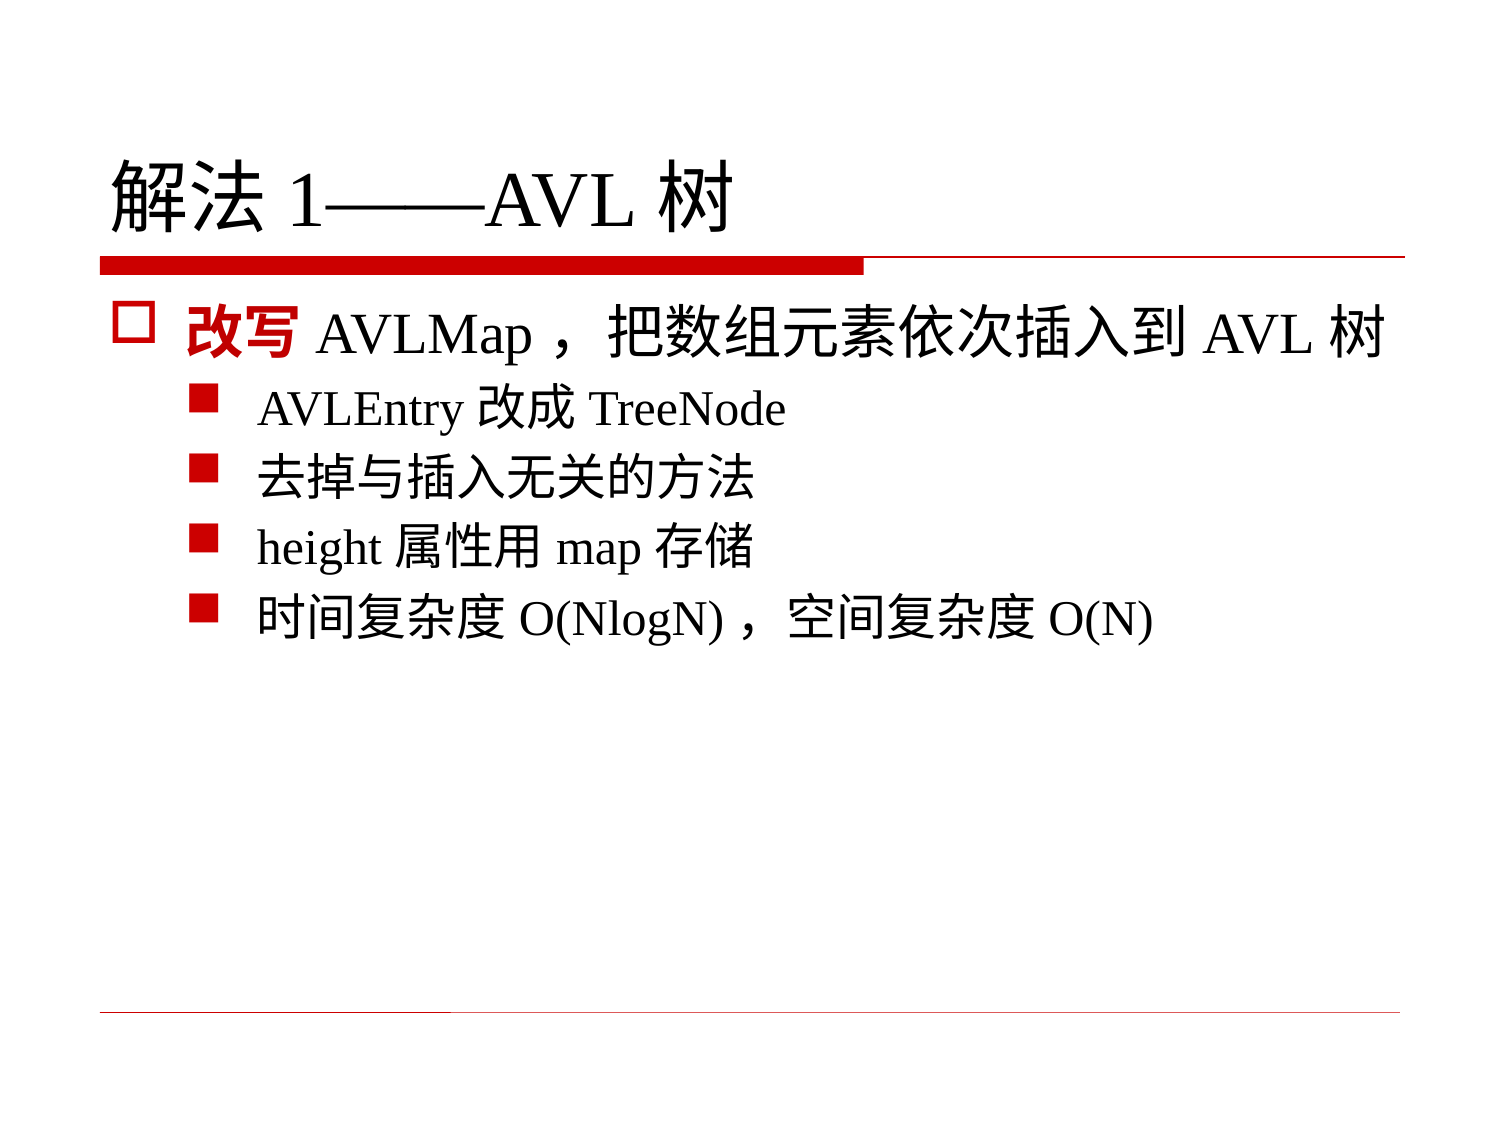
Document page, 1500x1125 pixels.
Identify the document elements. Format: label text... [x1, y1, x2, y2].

title 解法1——AVL树 [94, 50, 1407, 250]
list 改写AVLMap，把数组元素依次插入到AVL树 AVLEntry改成TreeNode 去掉与插入无关的方法 height属性用map存储 时间复杂度O(NlogN)，空间复杂度O(N) [92, 287, 1406, 988]
